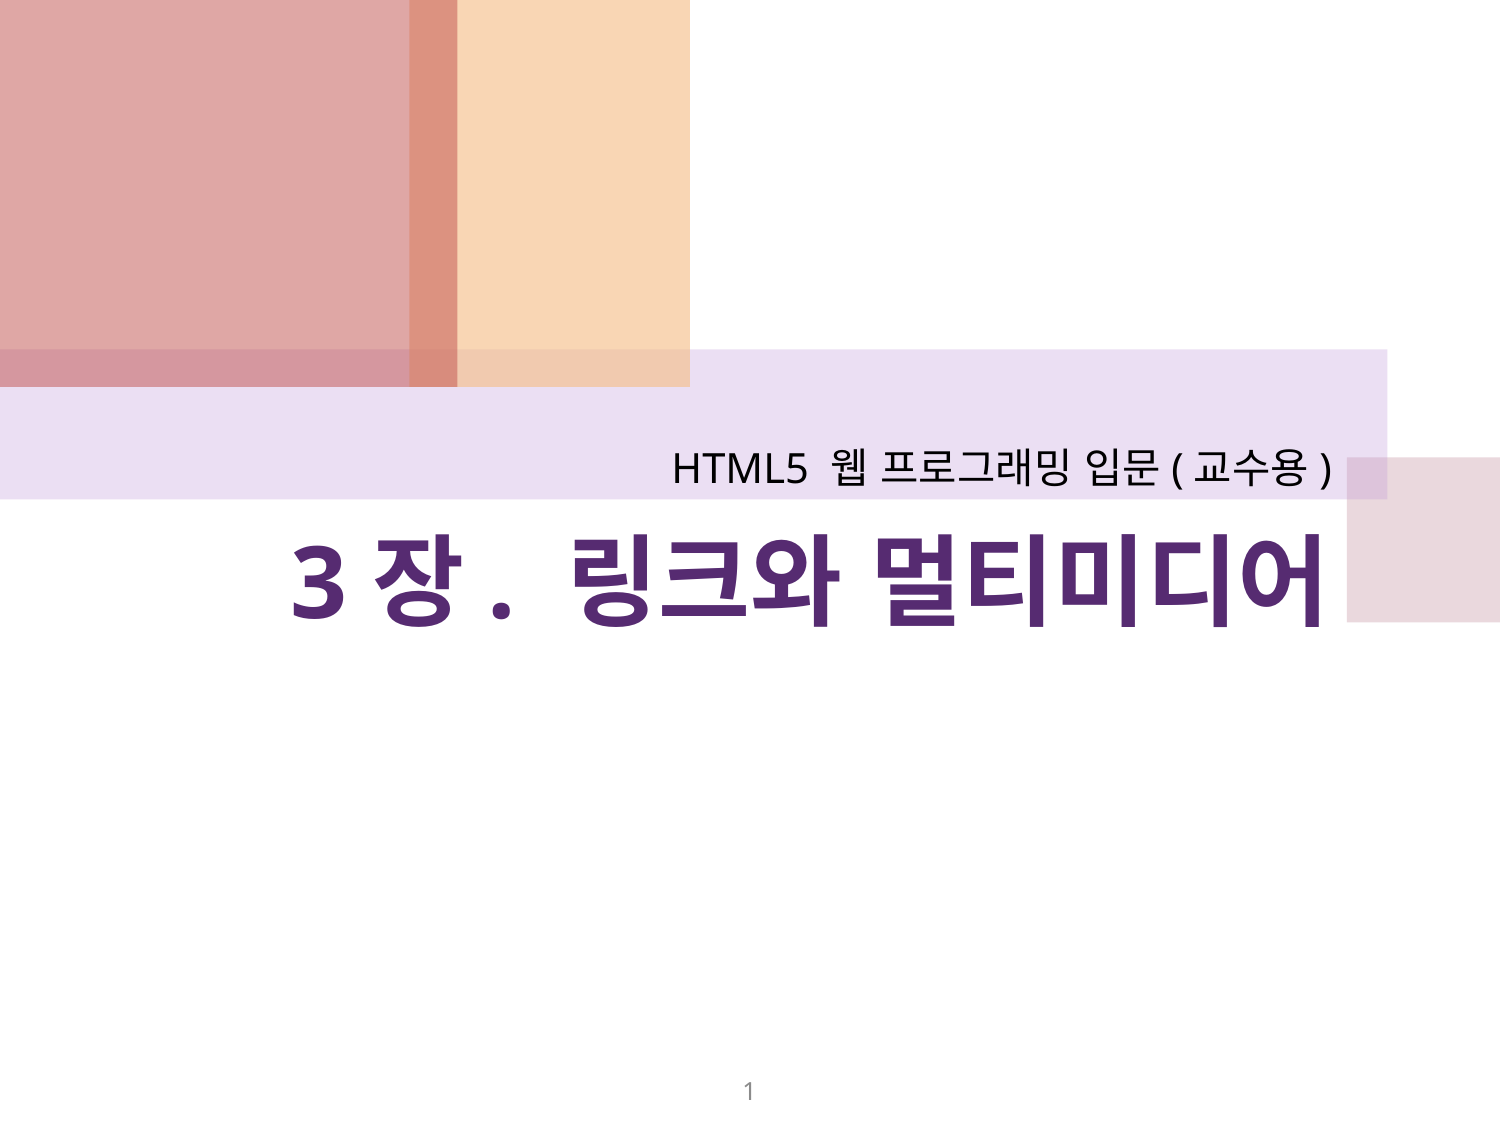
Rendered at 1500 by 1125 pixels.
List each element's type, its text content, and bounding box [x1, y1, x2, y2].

subtitle HTML5 웹 프로그래밍 입문(교수용) [0, 386, 1347, 500]
title 3장. 링크와 멀티미디어 [68, 511, 1346, 753]
slide_number 1 [574, 1072, 925, 1113]
